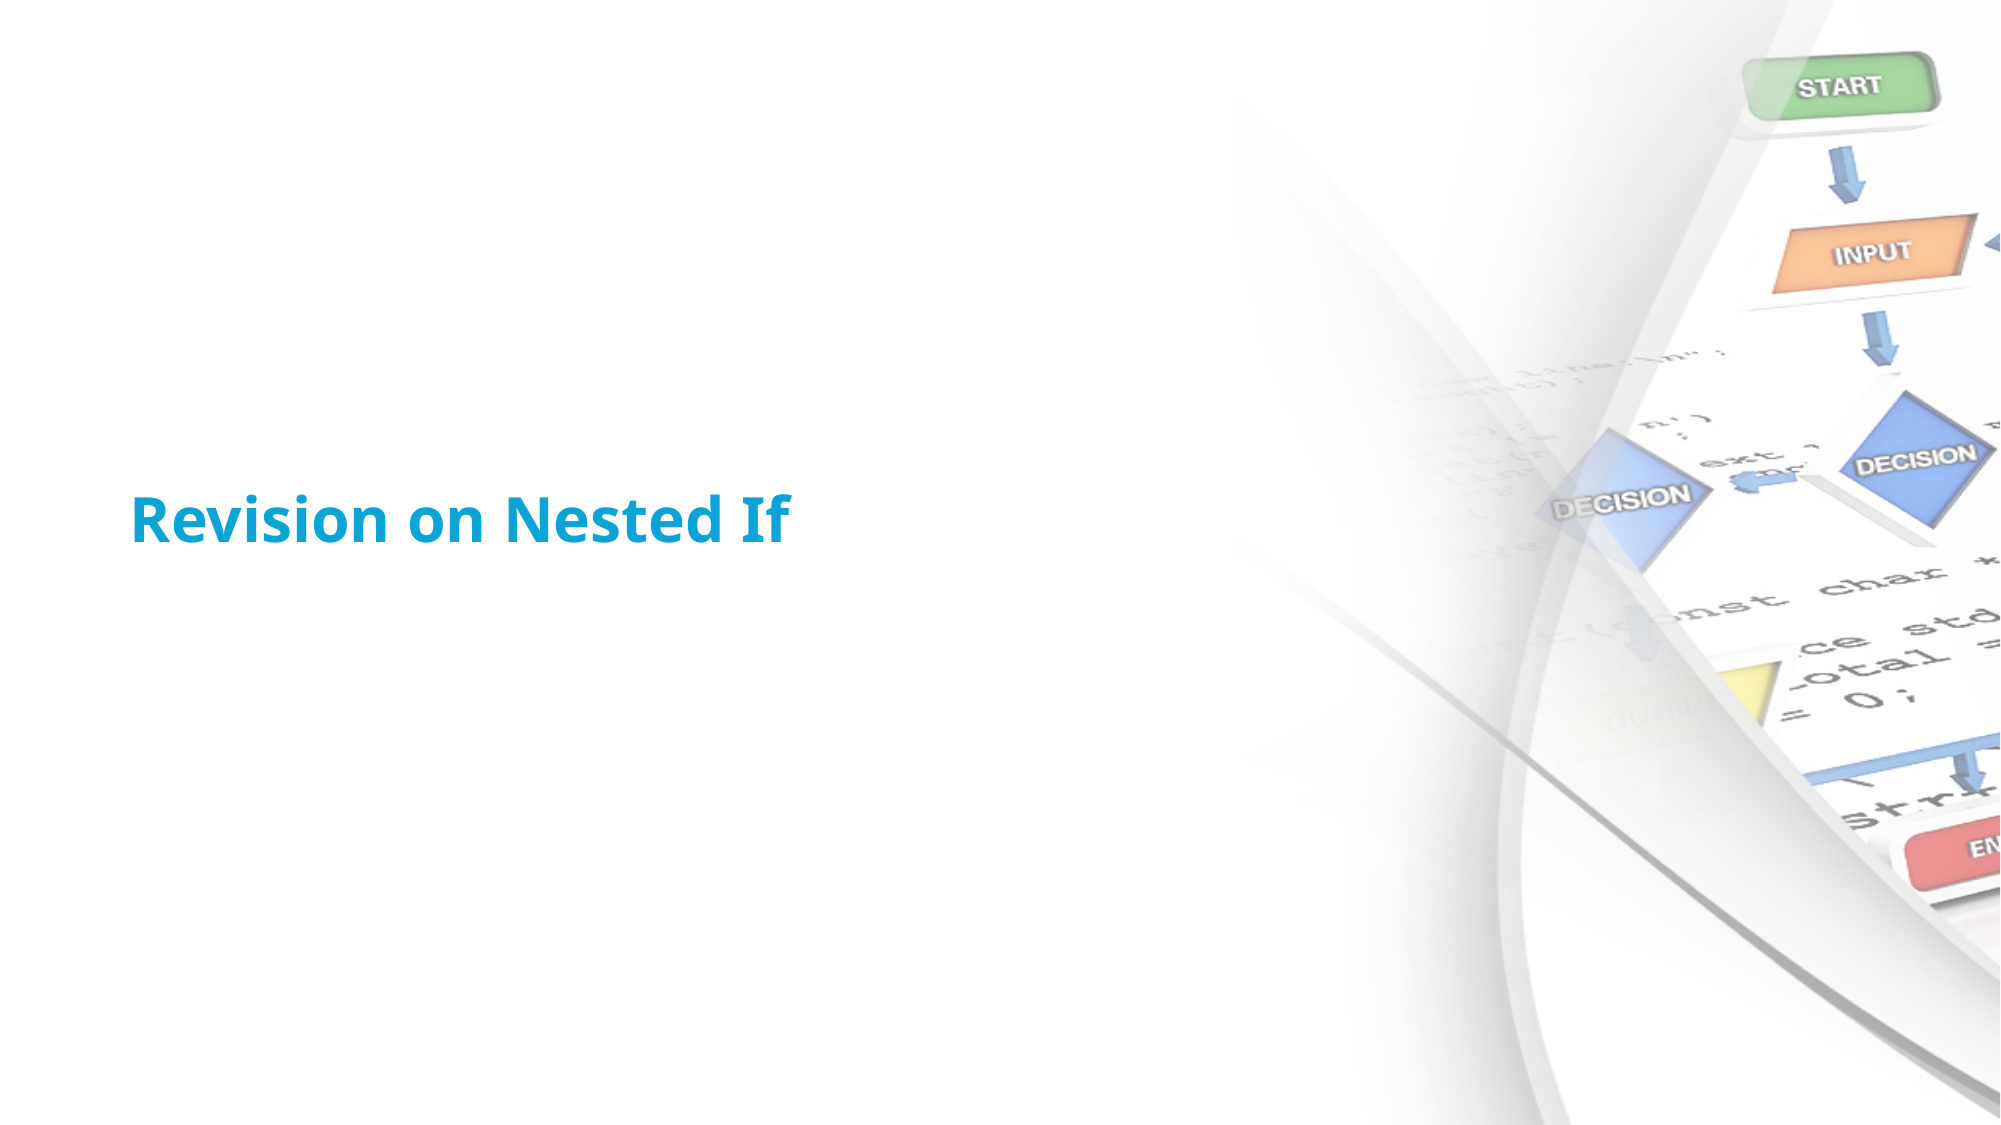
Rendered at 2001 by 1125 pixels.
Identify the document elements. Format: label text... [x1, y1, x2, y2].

picture [0, 0, 2001, 1125]
title Revision on Nested If [114, 390, 1597, 563]
